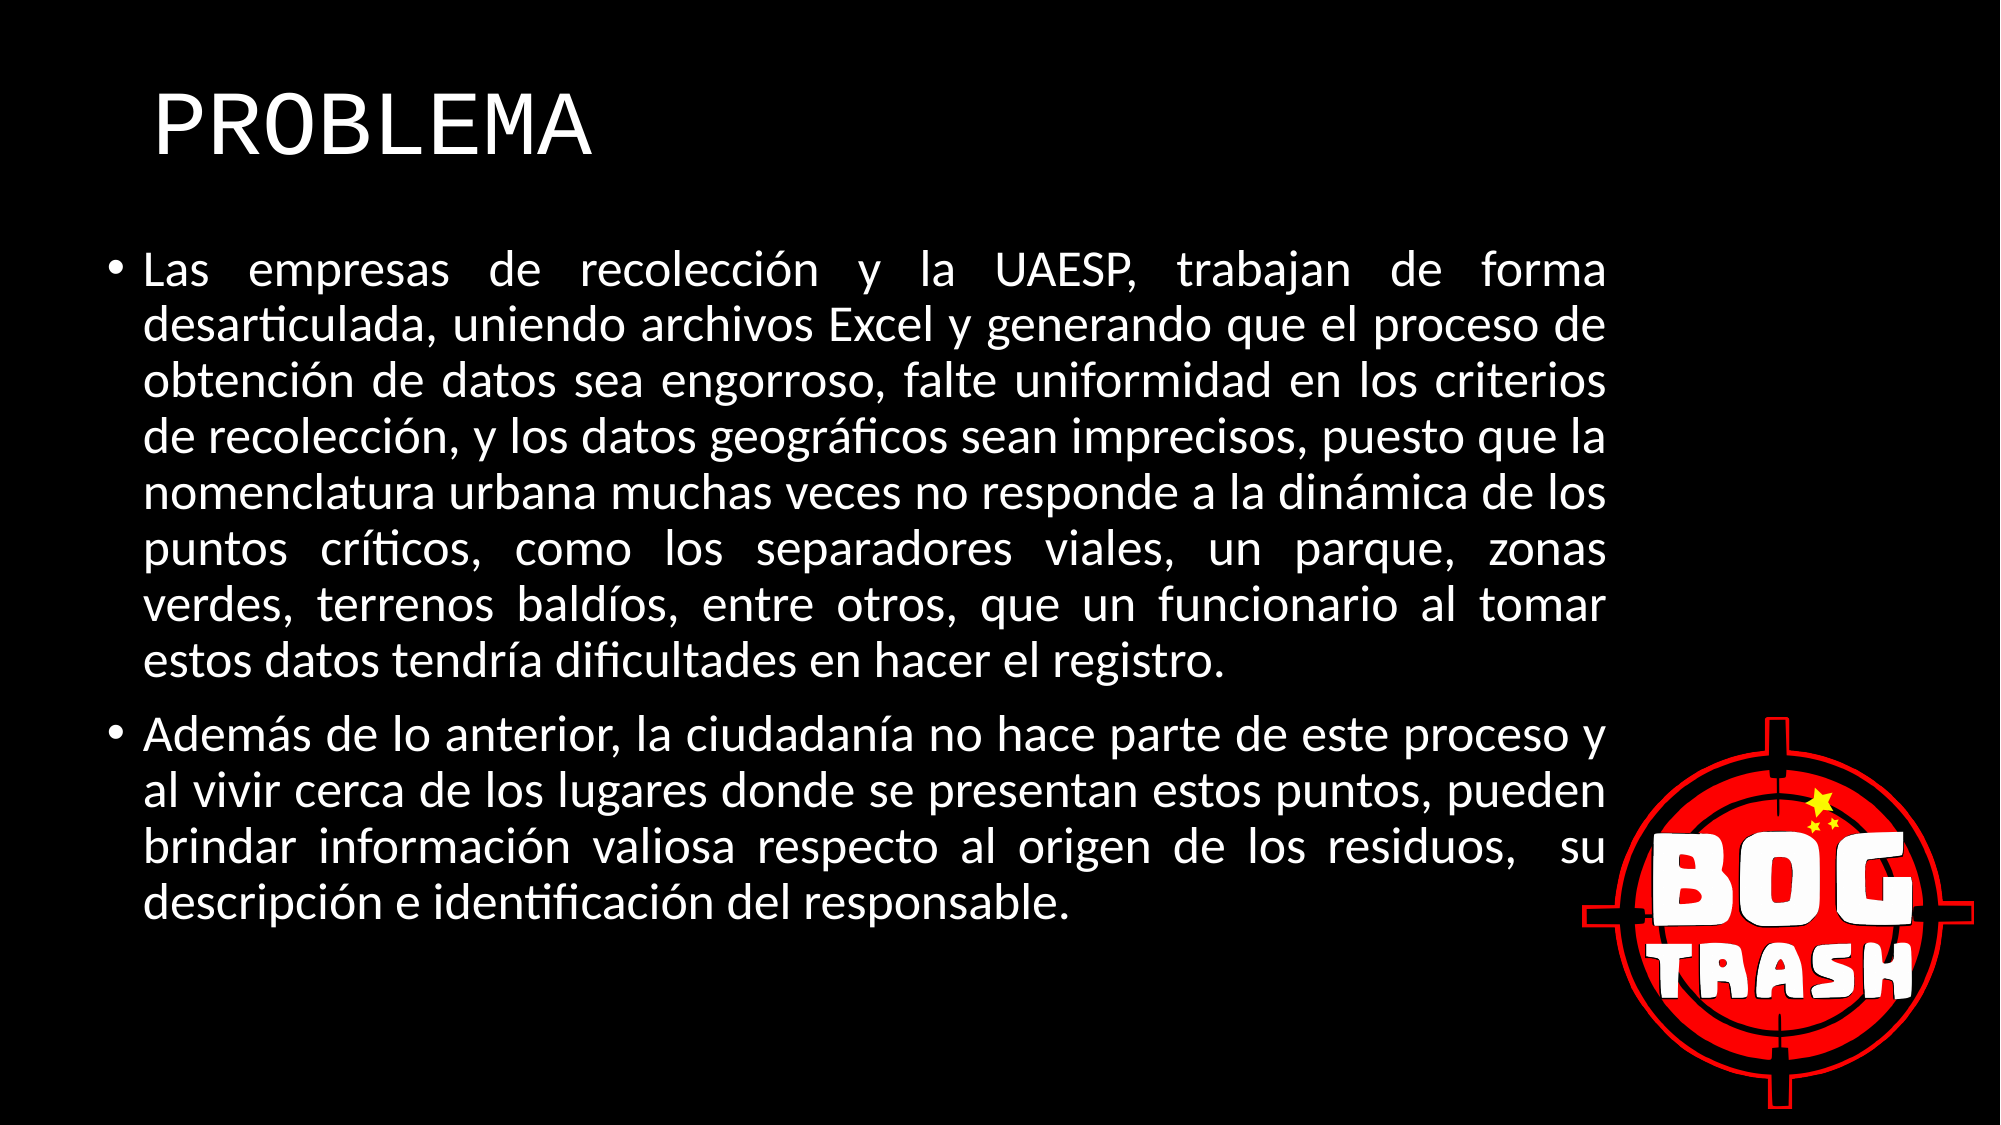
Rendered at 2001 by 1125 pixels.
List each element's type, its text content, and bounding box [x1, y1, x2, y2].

picture [1582, 717, 1974, 1109]
list Las empresas de recolección y la UAESP, trabajan de forma desarticulada, uniendo archivos Excel y generando que el proceso de obtención de datos sea engorroso, falte uniformidad en los criterios de recolección, y los datos geográficos sean imprecisos, puesto que la nomenclatura urbana muchas veces no responde a la dinámica de los puntos críticos, como los separadores viales, un parque, zonas verdes, terrenos baldíos, entre otros, que un funcionario al tomar estos datos tendría dificultades en hacer el registro. Además de lo anterior, la ciudadanía no hace parte de este proceso y al vivir cerca de los lugares donde se presentan estos puntos, pueden brindar información valiosa respecto al origen de los residuos, su descripción e identificación del responsable. [91, 233, 1624, 948]
title PROBLEMA [137, 16, 1863, 234]
